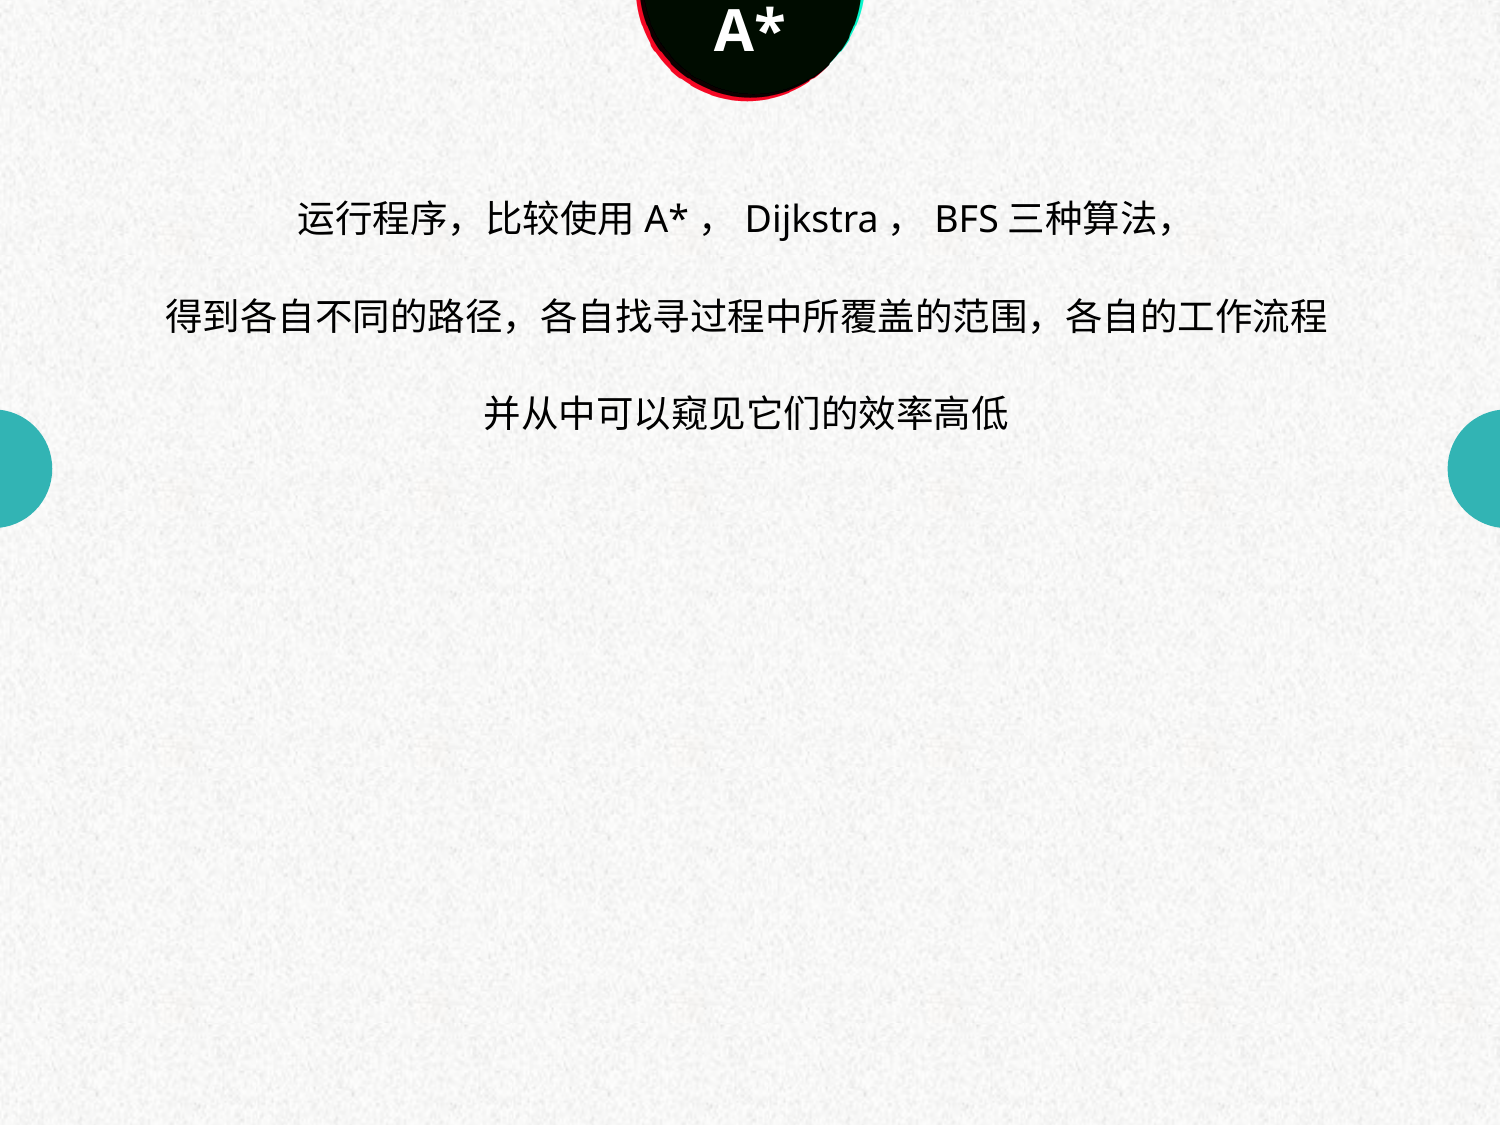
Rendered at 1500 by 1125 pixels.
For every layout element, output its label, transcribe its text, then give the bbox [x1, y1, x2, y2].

text_box 并从中可以窥见它们的效率高低 [469, 382, 1024, 443]
text_box 运行程序，比较使用A*，Dijkstra，BFS三种算法， [283, 188, 1211, 248]
text_box 得到各自不同的路径，各自找寻过程中所覆盖的范围，各自的工作流程 [150, 285, 1343, 346]
picture [631, 0, 869, 105]
